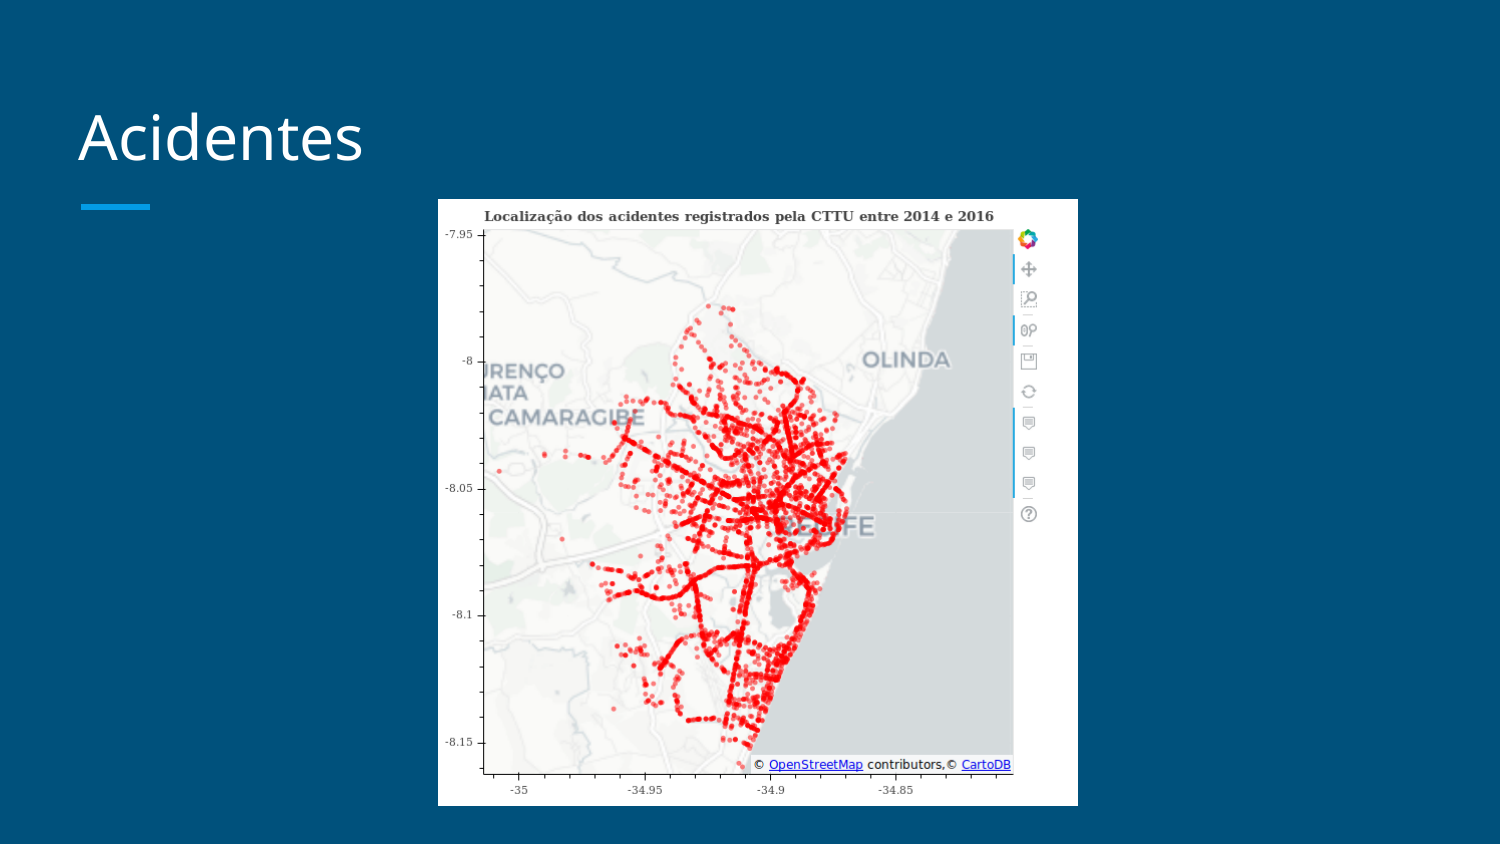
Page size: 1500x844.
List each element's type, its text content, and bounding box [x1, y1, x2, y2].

picture [439, 200, 1077, 805]
title Acidentes [63, 75, 1437, 188]
